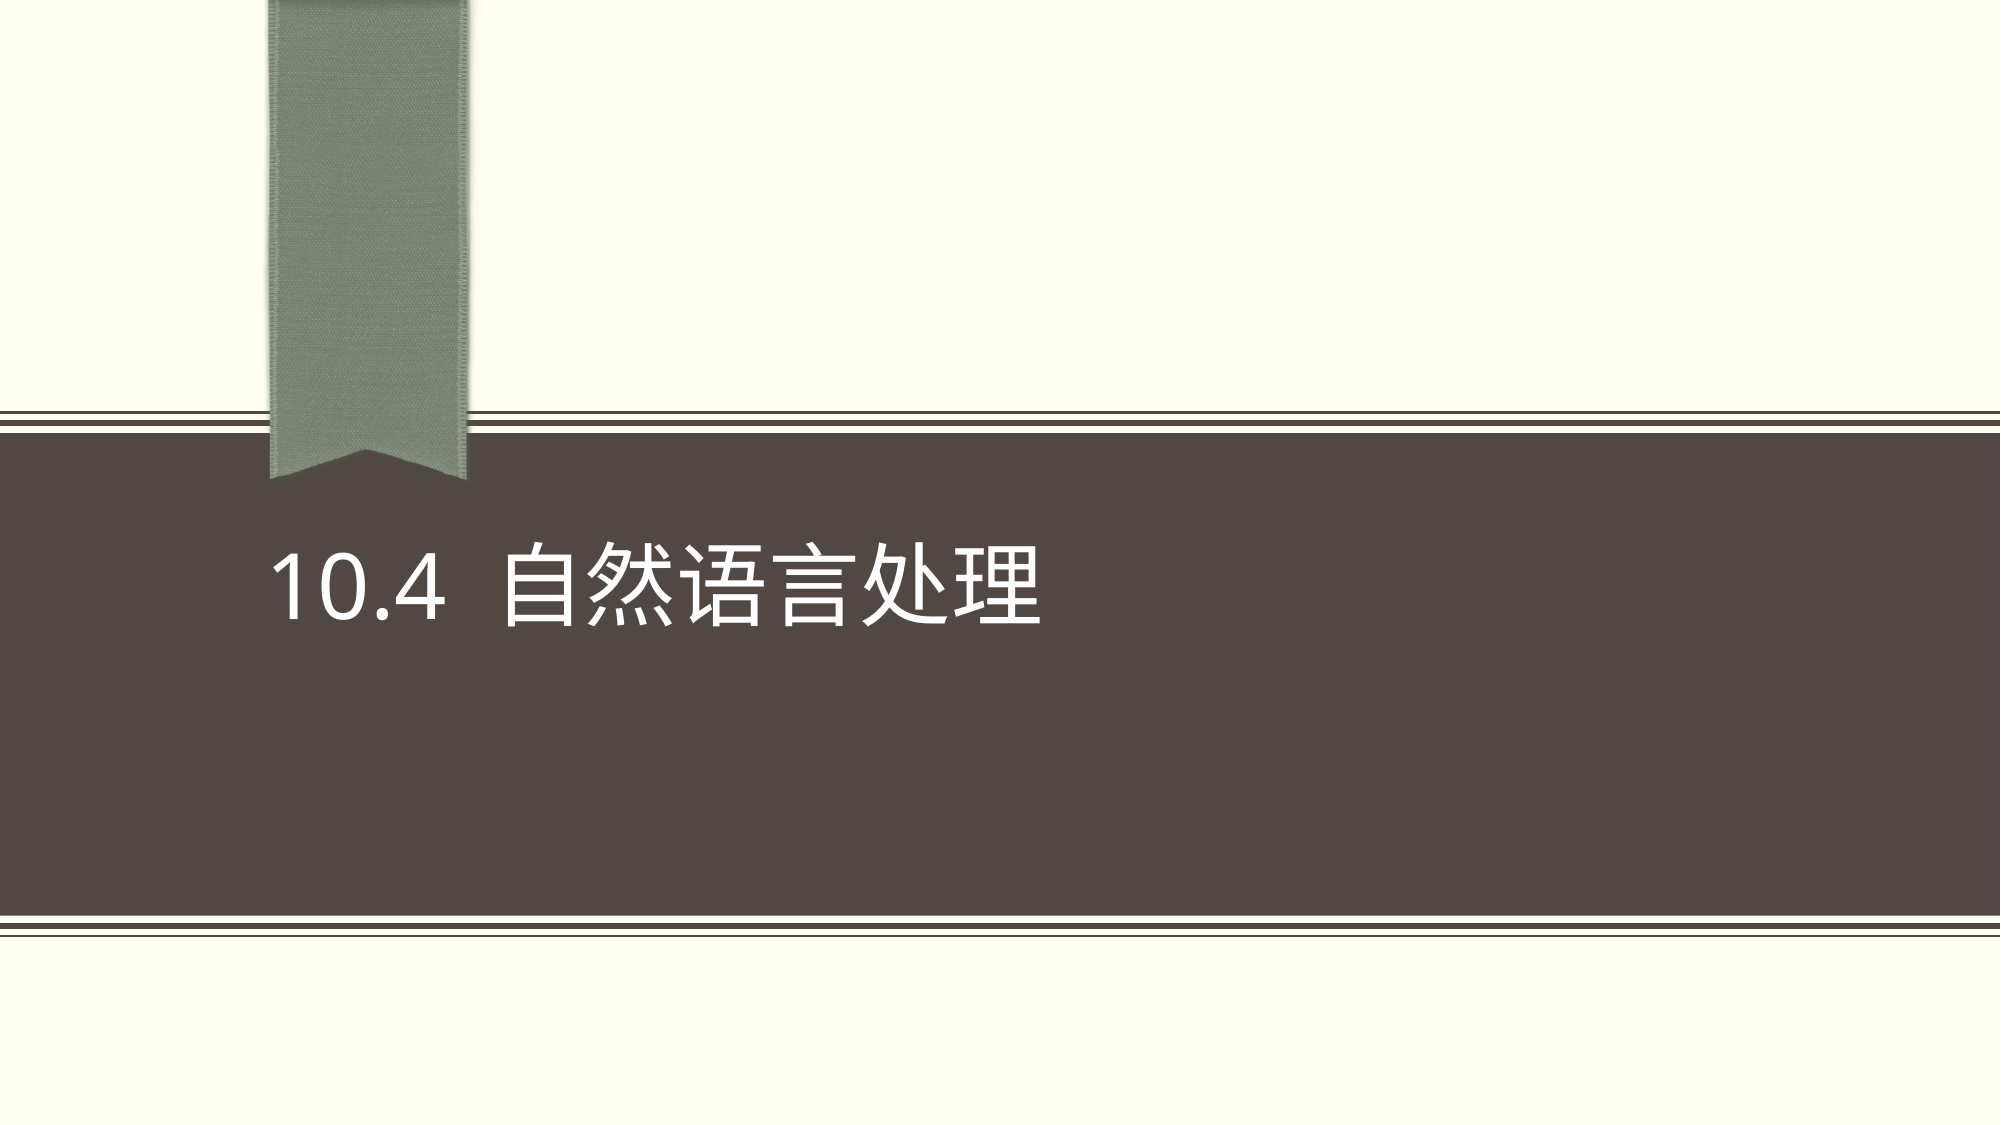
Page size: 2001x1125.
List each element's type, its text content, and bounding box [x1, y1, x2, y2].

title 10.4 自然语言处理 [265, 451, 1918, 728]
